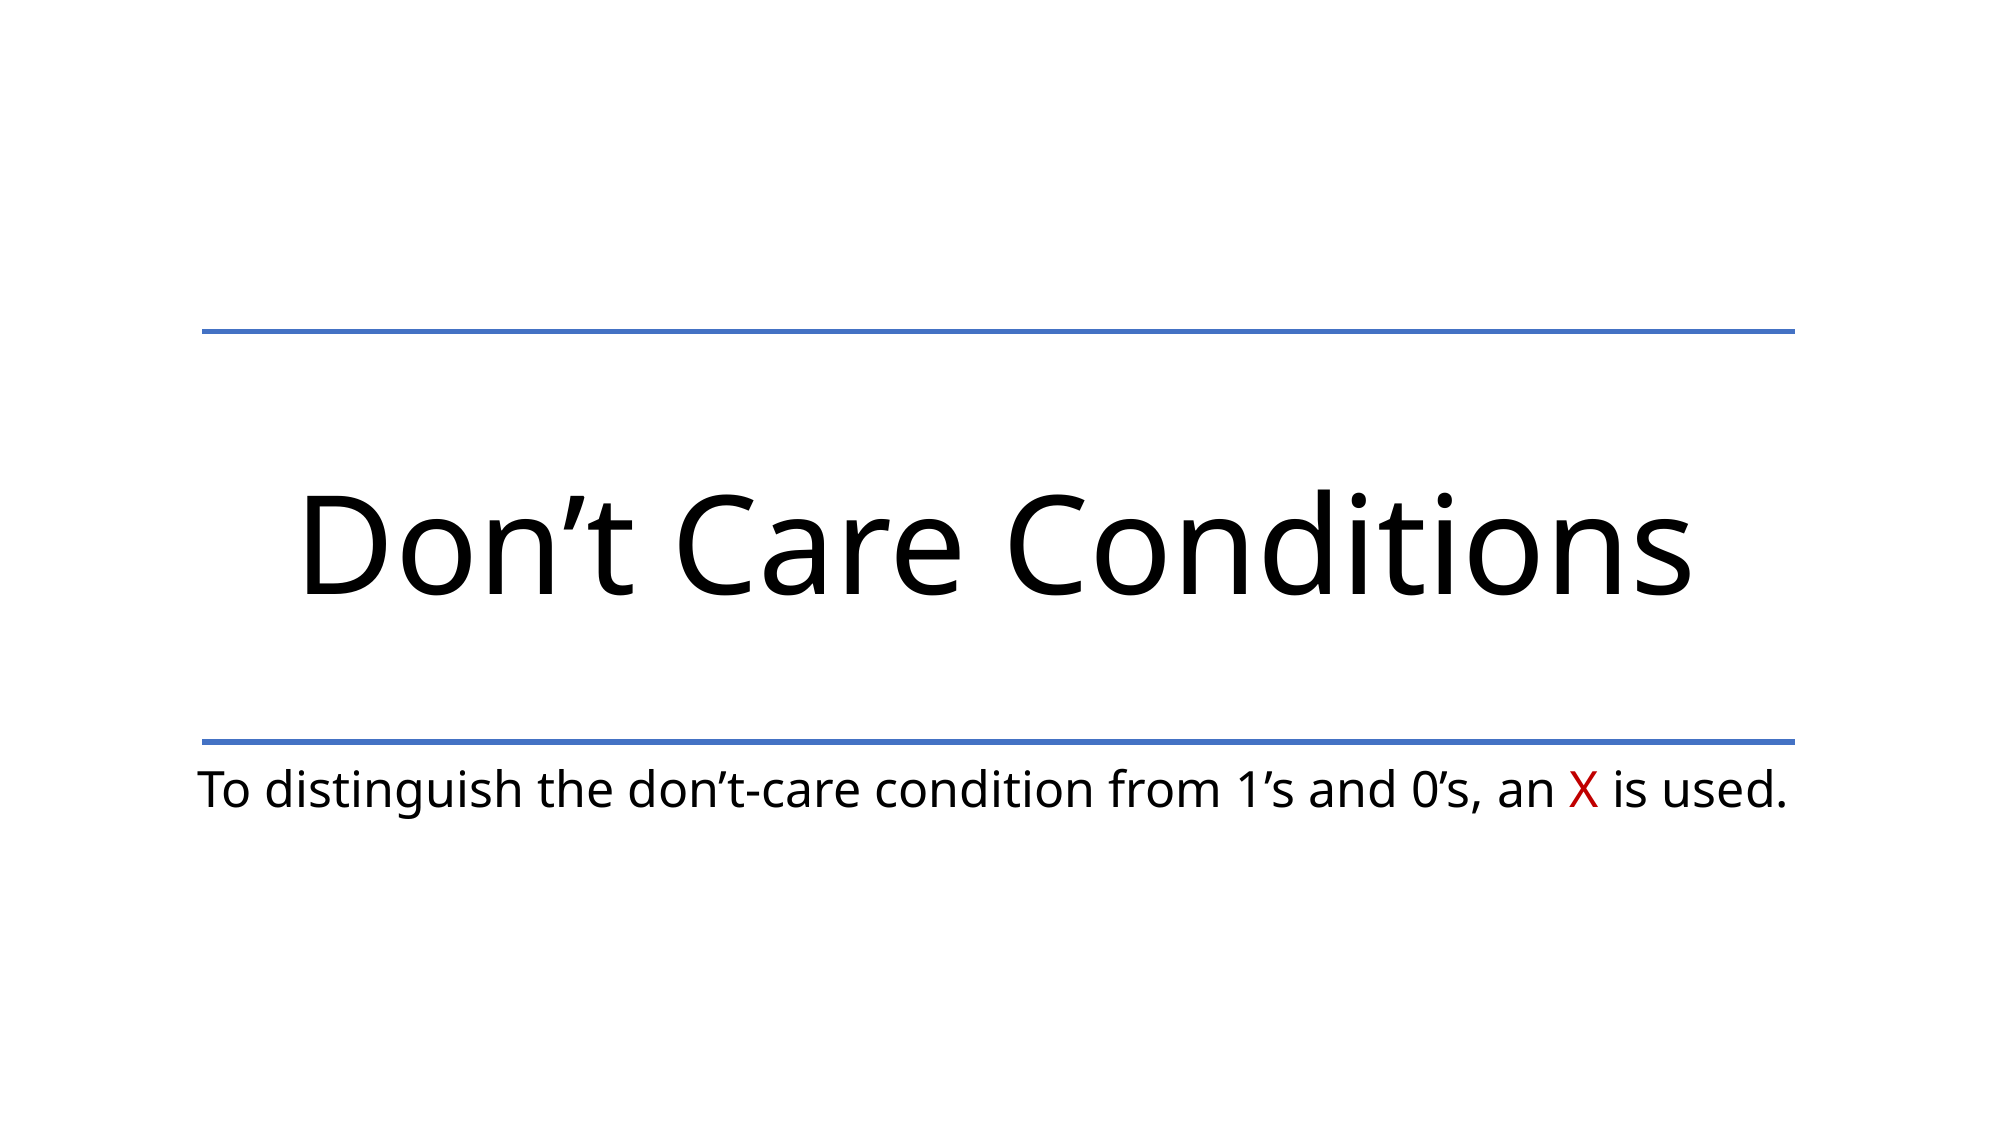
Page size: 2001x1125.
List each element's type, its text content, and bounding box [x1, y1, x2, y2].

text_box Don’t Care Conditions [0, 450, 1997, 630]
text_box To distinguish the don’t-care condition from 1’s and 0’s, an X is used. [48, 750, 1952, 826]
